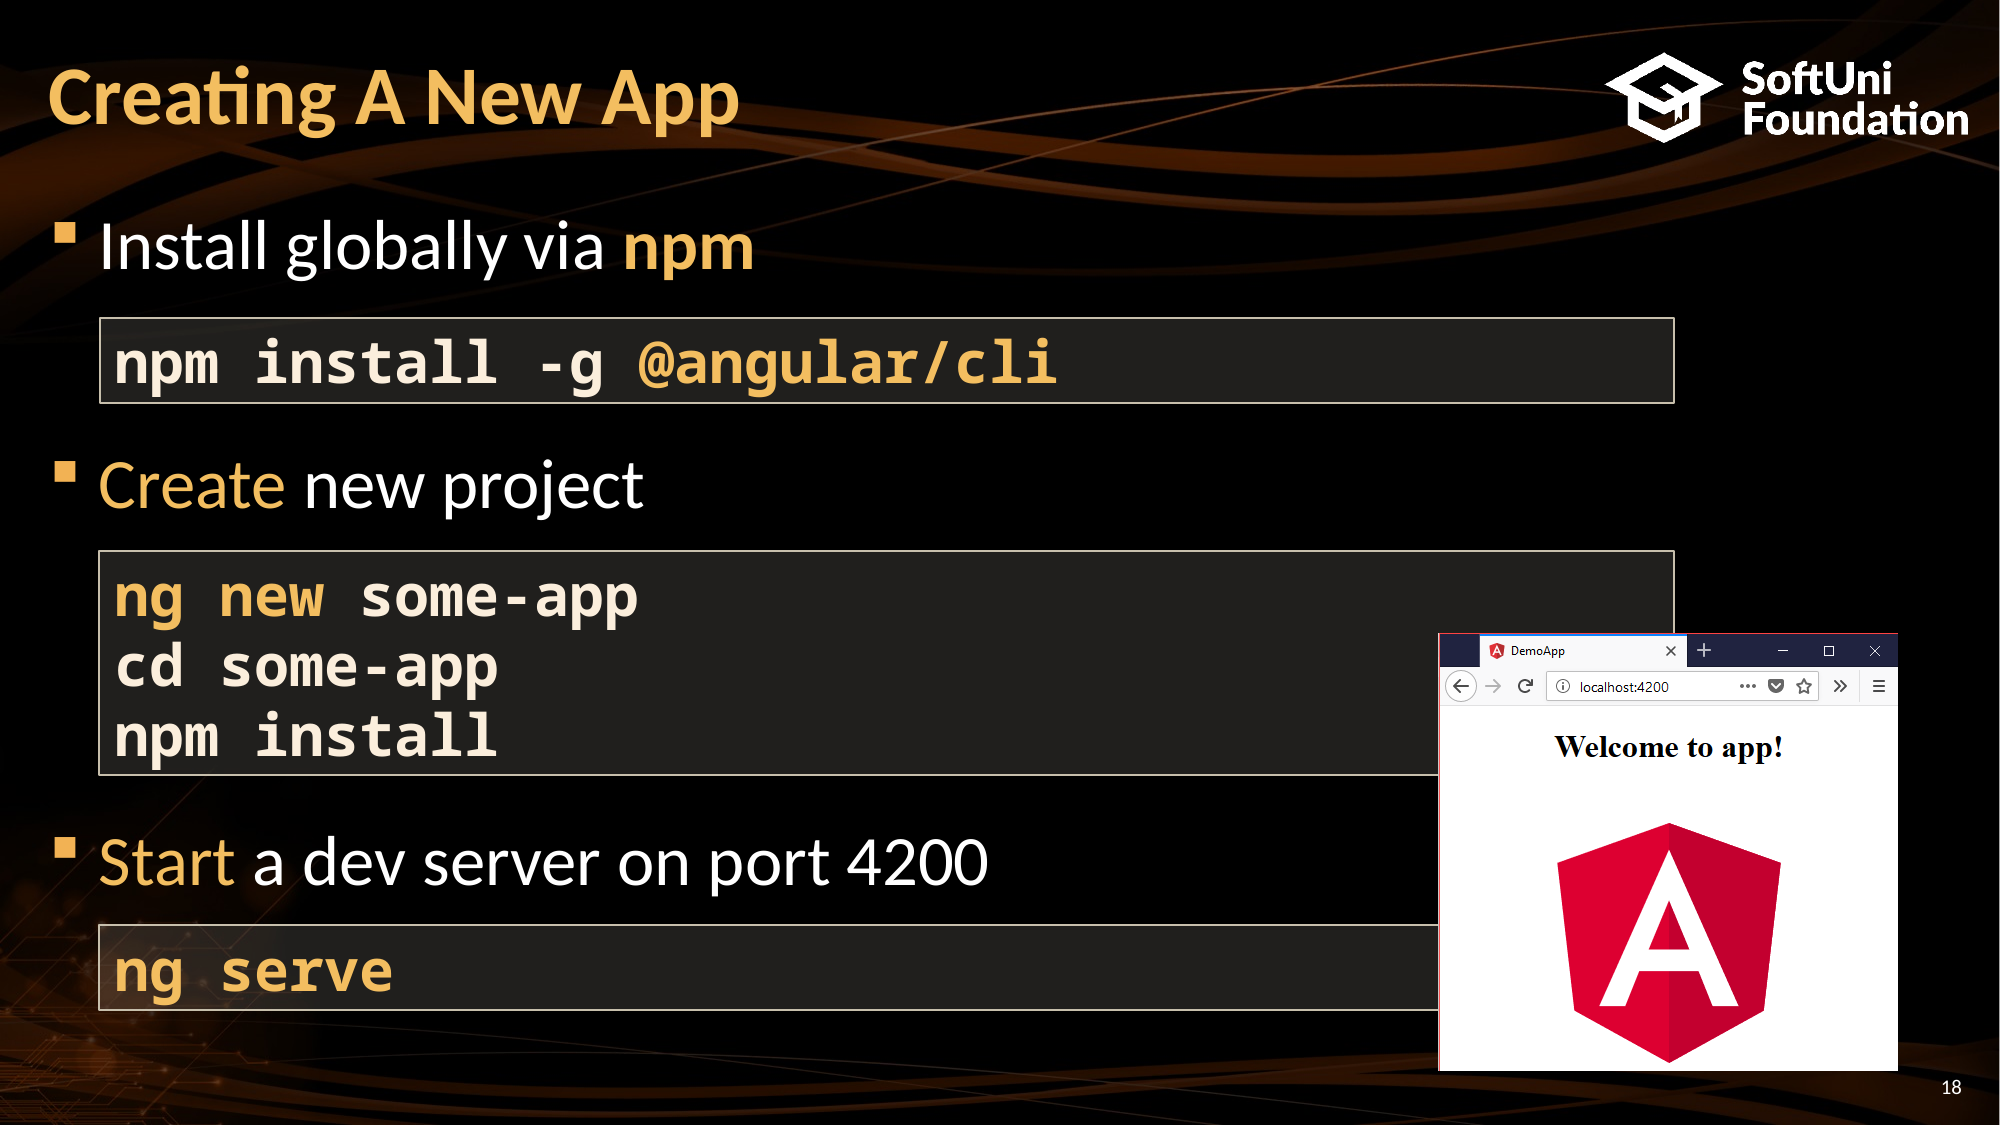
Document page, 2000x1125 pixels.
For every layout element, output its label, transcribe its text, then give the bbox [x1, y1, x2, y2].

text_box ng new some-app cd some-app npm install [99, 550, 1675, 776]
picture [0, 0, 2000, 1125]
text_box ng serve [99, 925, 1438, 1011]
title Creating A New App [30, 6, 1602, 189]
text_box npm install -g @angular/cli [99, 318, 1675, 403]
list Install globally via npm Create new project Start a dev server on port 4200 [31, 188, 1968, 1103]
